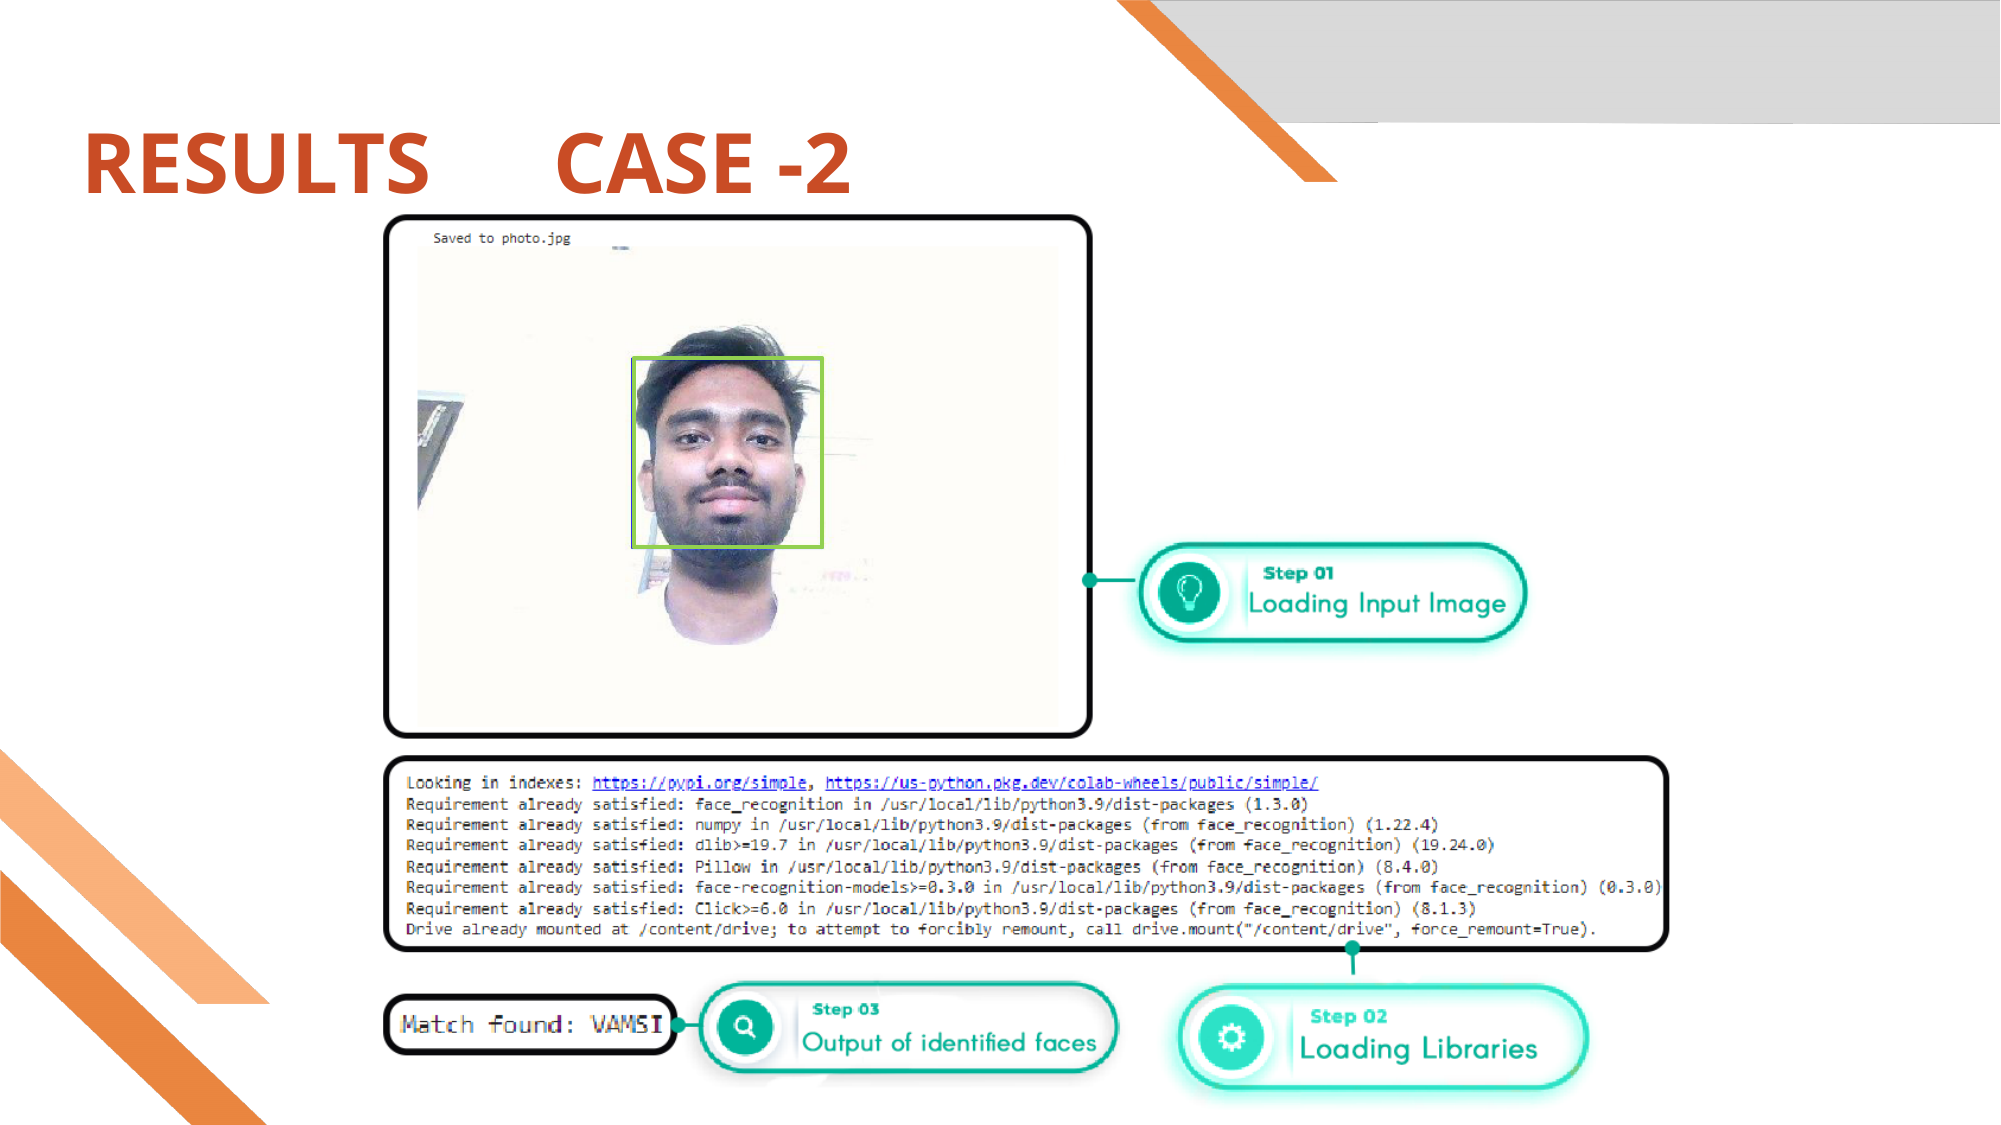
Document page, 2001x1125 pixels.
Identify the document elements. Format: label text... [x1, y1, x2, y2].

picture [369, 199, 1705, 1110]
picture [1116, 0, 2000, 124]
title RESULTS CASE -2 [51, 43, 1452, 218]
picture [0, 745, 270, 1125]
